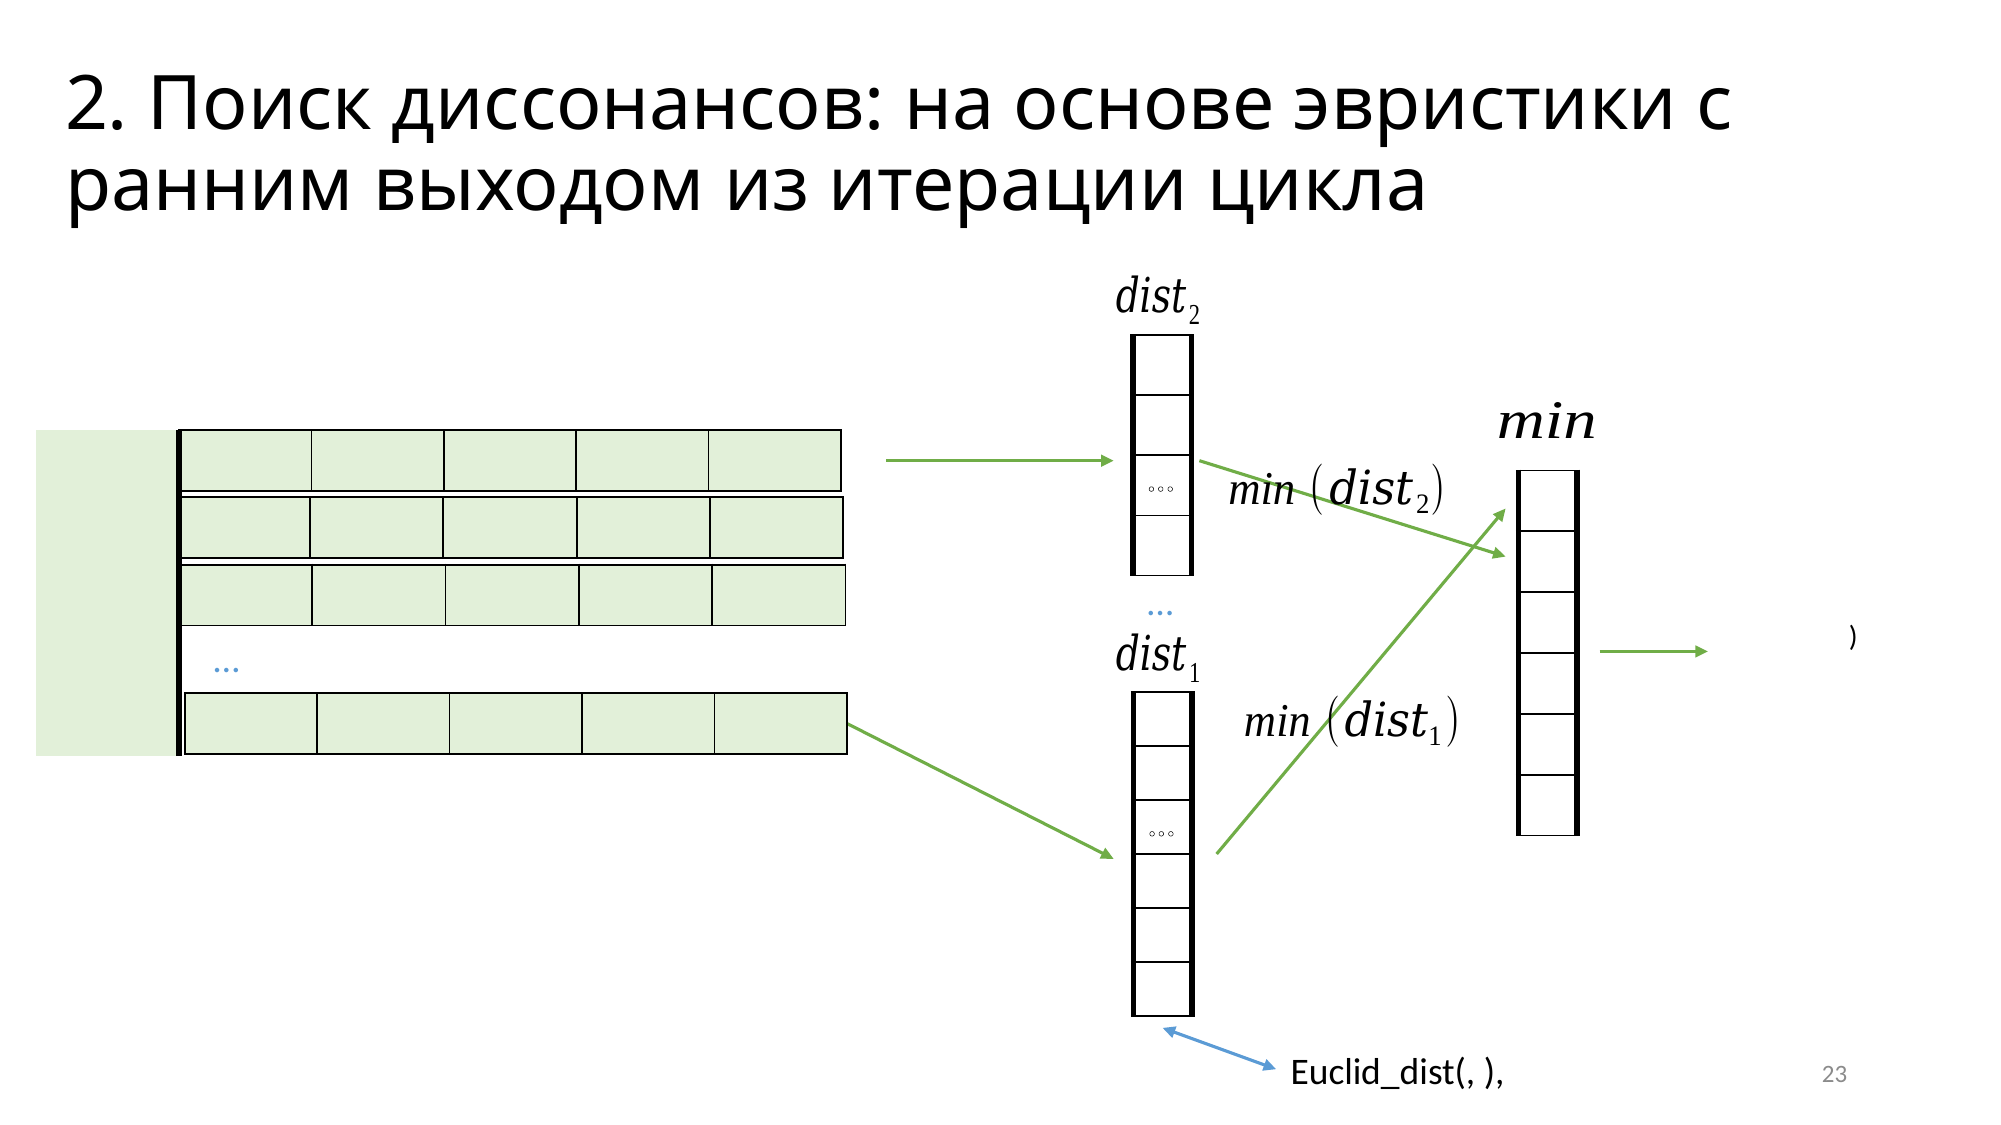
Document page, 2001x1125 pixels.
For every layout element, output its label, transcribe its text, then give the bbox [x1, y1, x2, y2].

table_cell [1521, 776, 1574, 835]
table_header [446, 566, 578, 625]
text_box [846, 723, 1114, 859]
table_header [578, 498, 709, 557]
table_header [444, 498, 576, 557]
table_header [709, 431, 840, 490]
table_cell [1521, 593, 1574, 652]
table_header [713, 566, 845, 625]
table_header [450, 694, 581, 753]
table_header [715, 694, 846, 753]
table_header [186, 694, 316, 753]
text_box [1216, 508, 1506, 854]
table_cell [1136, 855, 1189, 907]
table_cell [1521, 654, 1574, 713]
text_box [1199, 460, 1506, 557]
table_cell [1136, 516, 1189, 570]
table_header [318, 694, 449, 753]
table_header [711, 498, 842, 557]
text_box … [198, 627, 255, 688]
table_header [182, 566, 311, 625]
table_cell [1521, 532, 1574, 591]
table_cell [1521, 715, 1574, 774]
table_header [445, 431, 575, 490]
table_cell [1136, 909, 1189, 961]
table_header [1521, 471, 1574, 530]
table_header [1136, 336, 1189, 394]
table_cell … [1136, 801, 1189, 853]
table_header [313, 566, 445, 625]
table_cell [1136, 963, 1189, 1015]
title 2. Поиск диссонансов: на основе эвристики с ранним выходом из итерации цикла [49, 36, 1775, 255]
slide_number 23 [1412, 1042, 1863, 1103]
table_header [1136, 693, 1189, 745]
table_cell [1136, 396, 1189, 454]
table_header [311, 498, 442, 557]
table_header [182, 498, 309, 557]
table_header [312, 431, 443, 490]
table_header [182, 431, 311, 490]
table_header [580, 566, 711, 625]
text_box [1162, 1027, 1276, 1072]
table_cell [1136, 747, 1189, 799]
text_box … [1132, 570, 1189, 631]
table_header [577, 431, 708, 490]
table_header [583, 694, 714, 753]
table_cell … [1136, 456, 1189, 515]
